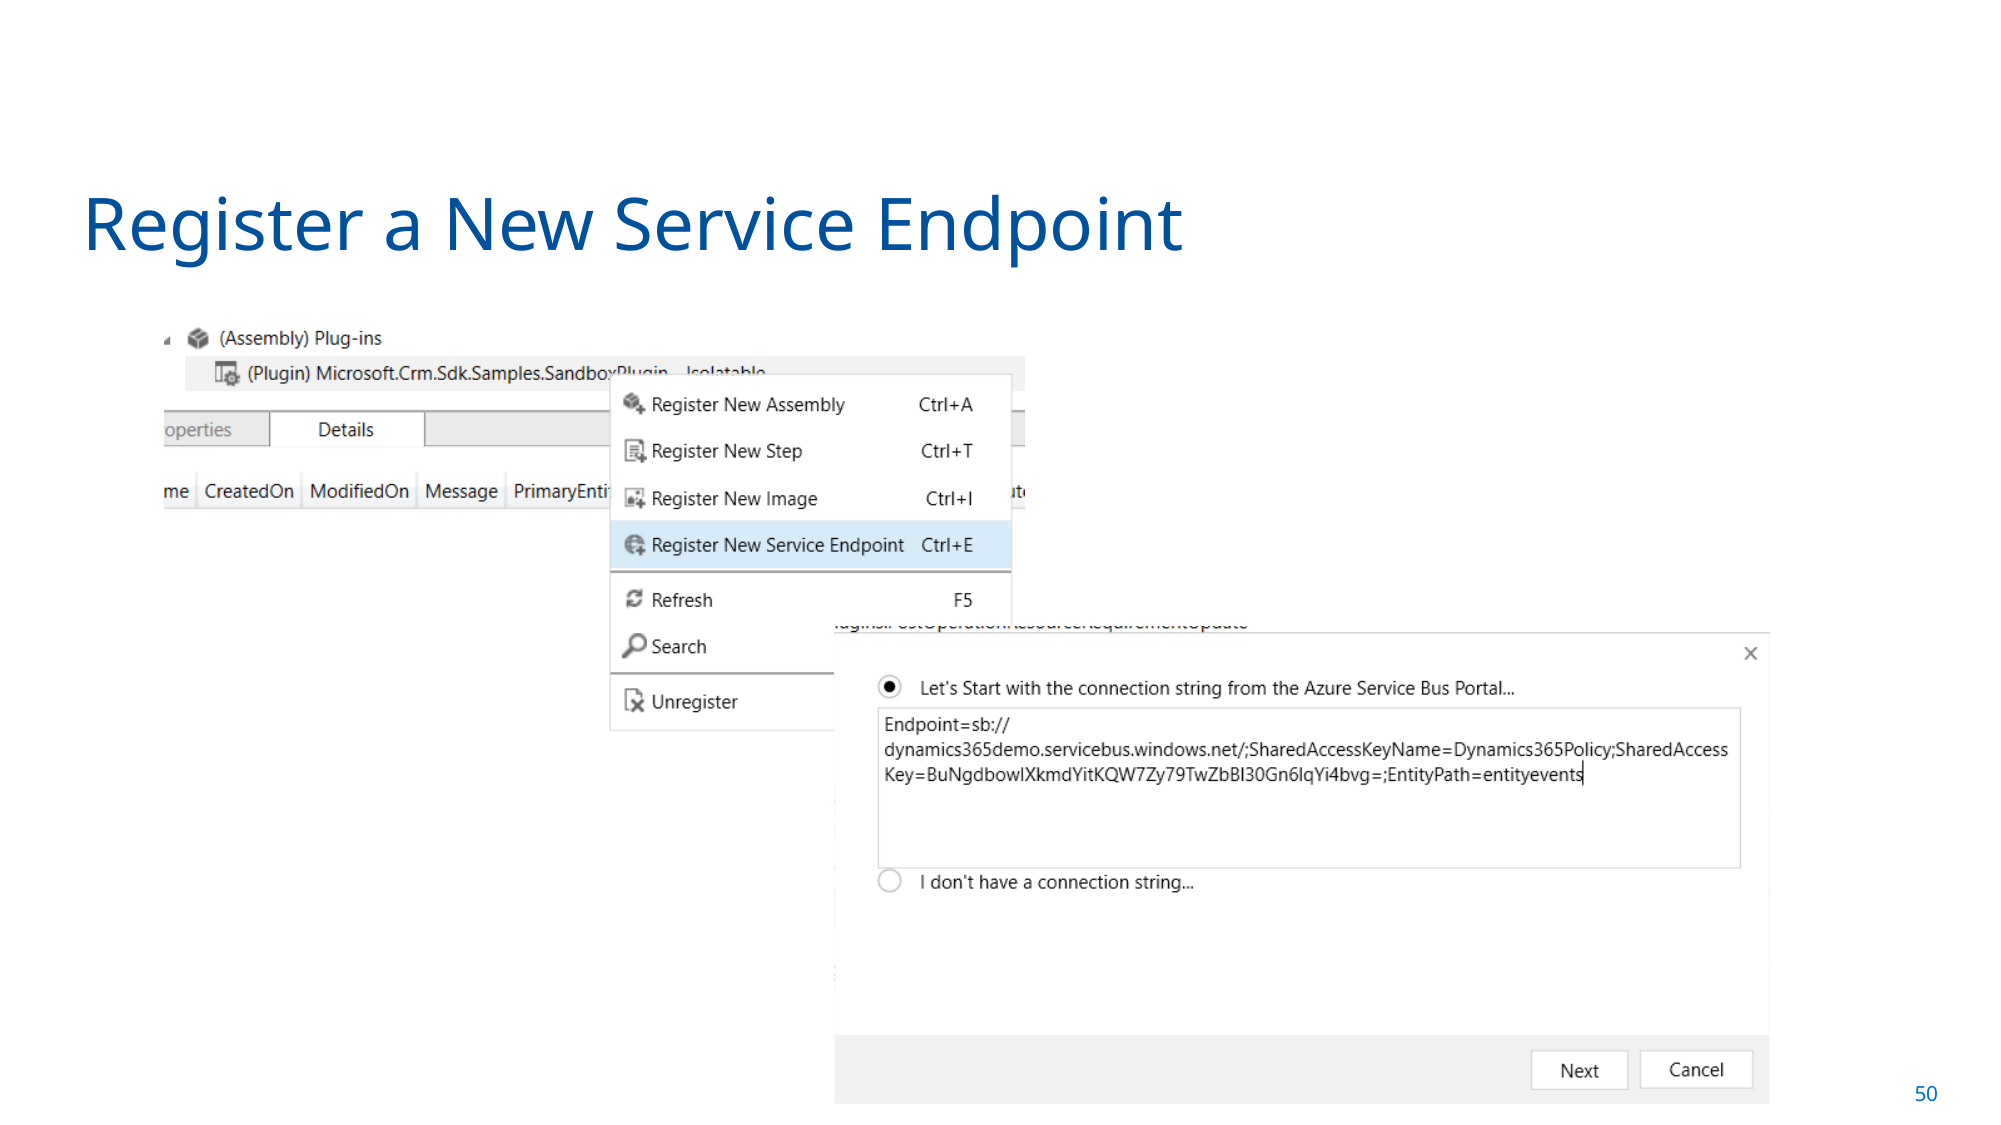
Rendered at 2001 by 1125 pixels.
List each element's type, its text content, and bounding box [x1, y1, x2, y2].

picture [163, 316, 1771, 1104]
title Register a New Service Endpoint [67, 170, 1565, 273]
